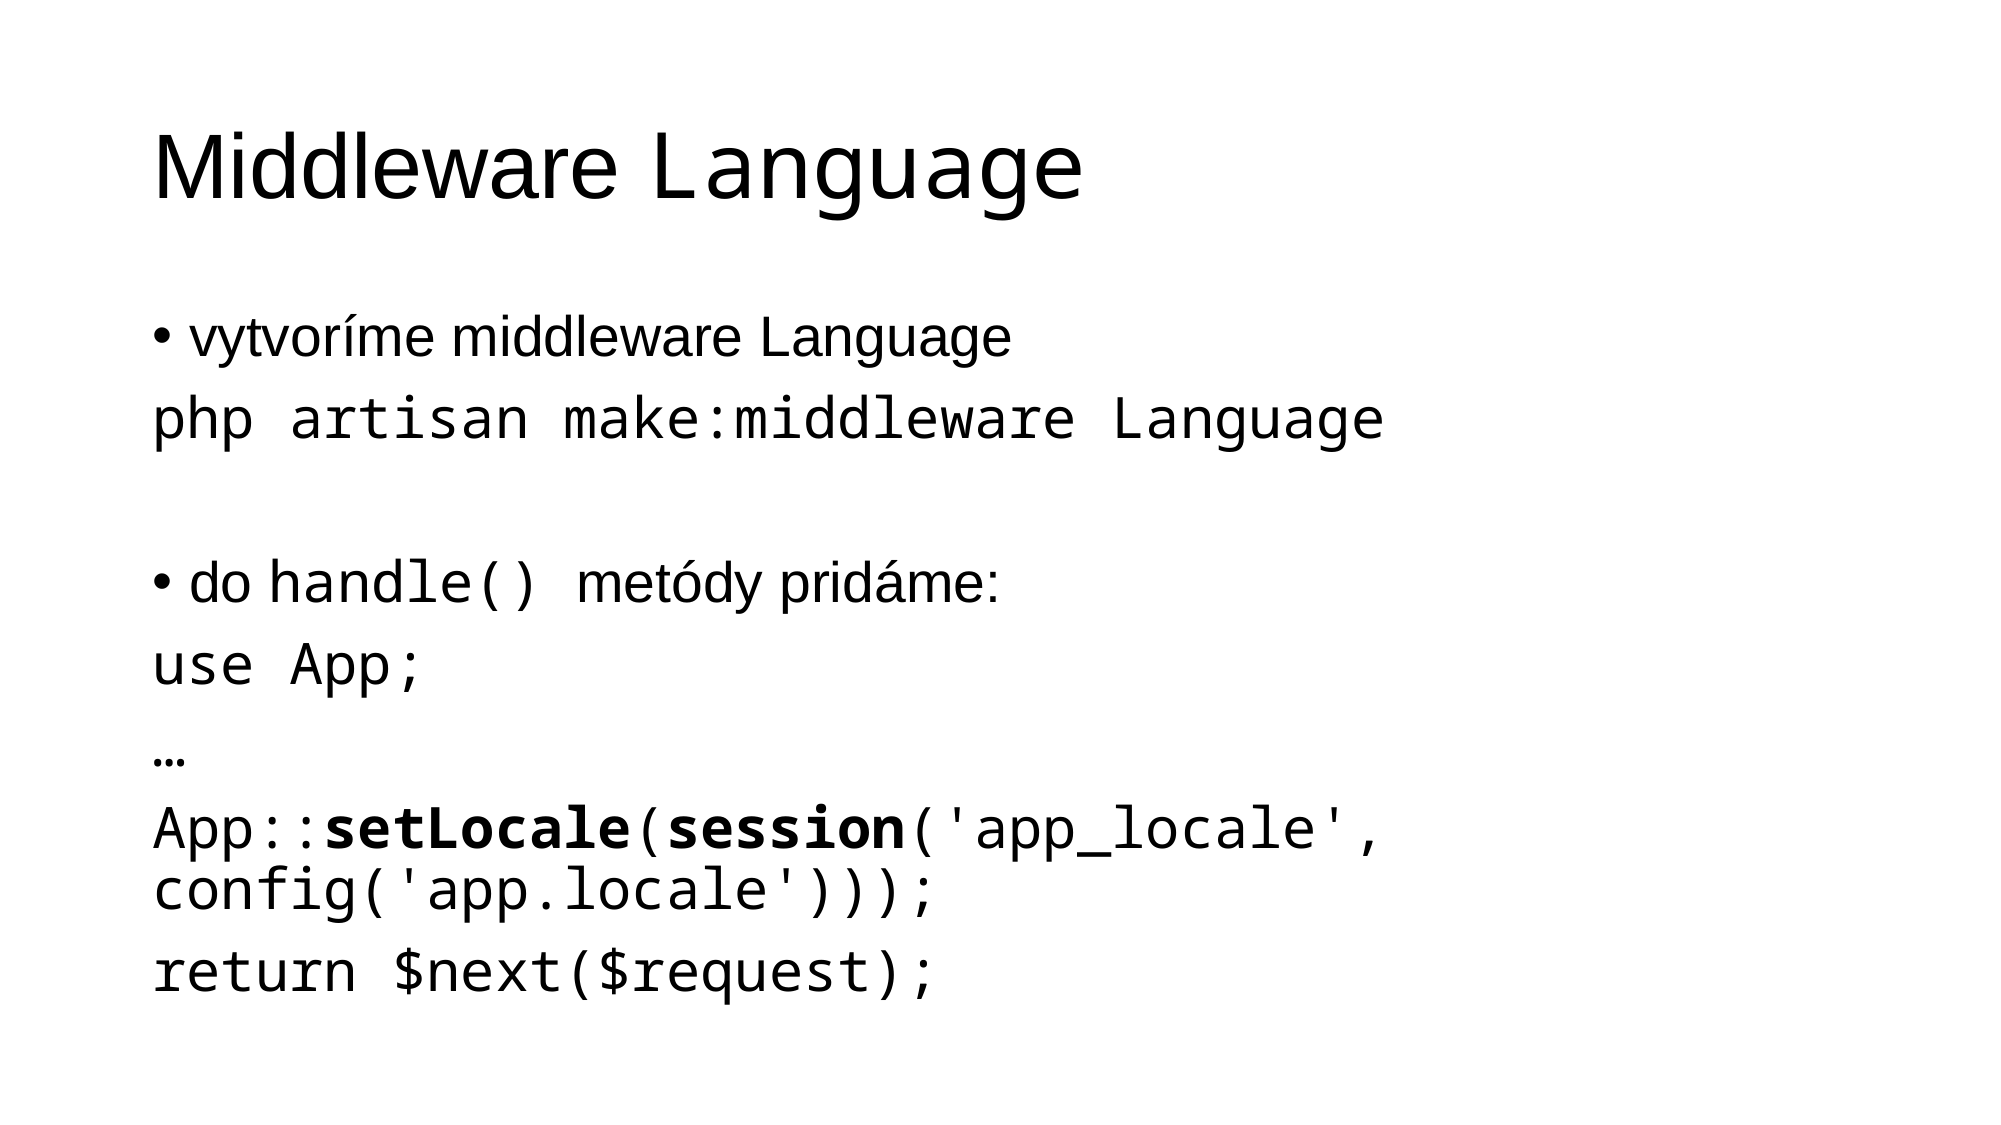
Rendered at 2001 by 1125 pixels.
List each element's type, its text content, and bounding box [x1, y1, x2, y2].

list vytvoríme middleware Language php artisan make:middleware Language do handle() metódy pridáme: use App; … App::setLocale(session('app_locale', config('app.locale'))); return $next($request); [137, 299, 1863, 1014]
title Middleware Language [137, 59, 1863, 278]
